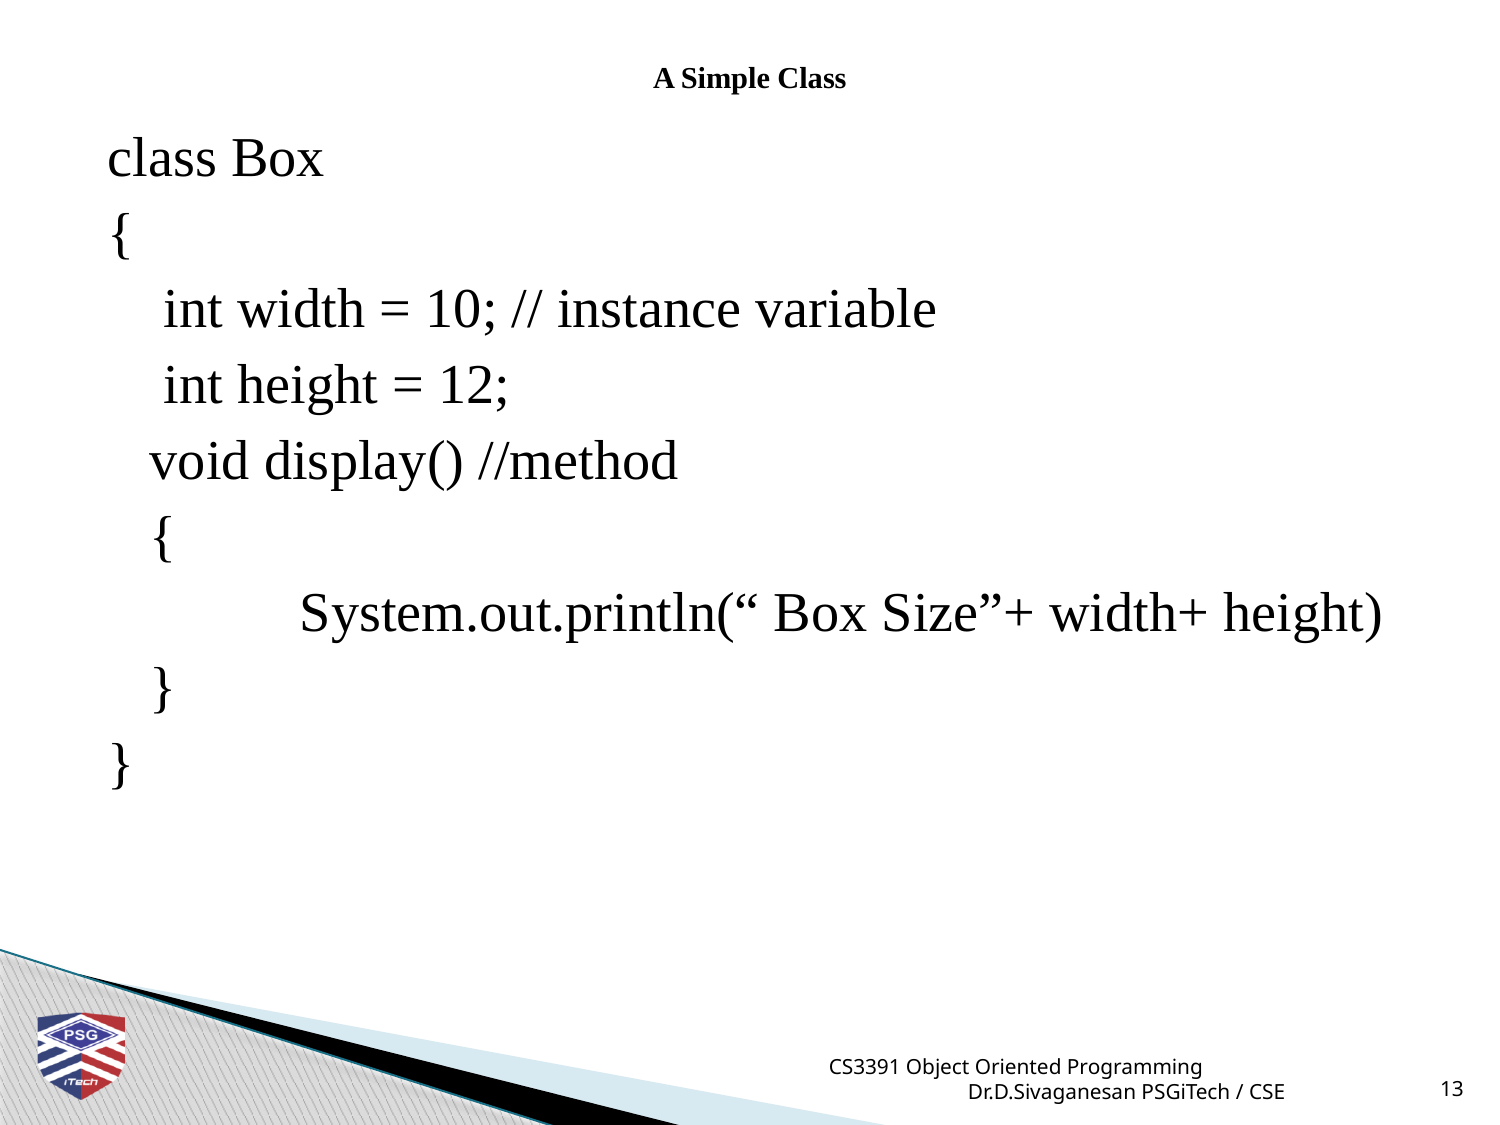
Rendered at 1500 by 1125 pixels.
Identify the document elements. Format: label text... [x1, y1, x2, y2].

list class Box { int width = 10; // instance variable int height = 12; void display() //method { System.out.println(“ Box Size”+ width+ height) } } [75, 150, 1425, 986]
slide_number 13 [1418, 1051, 1479, 1112]
title A Simple Class [75, 50, 1425, 150]
footer CS3391 Object Oriented Programming Dr.D.Sivaganesan PSGiTech / CSE [718, 1037, 1300, 1112]
picture [37, 1012, 125, 1100]
